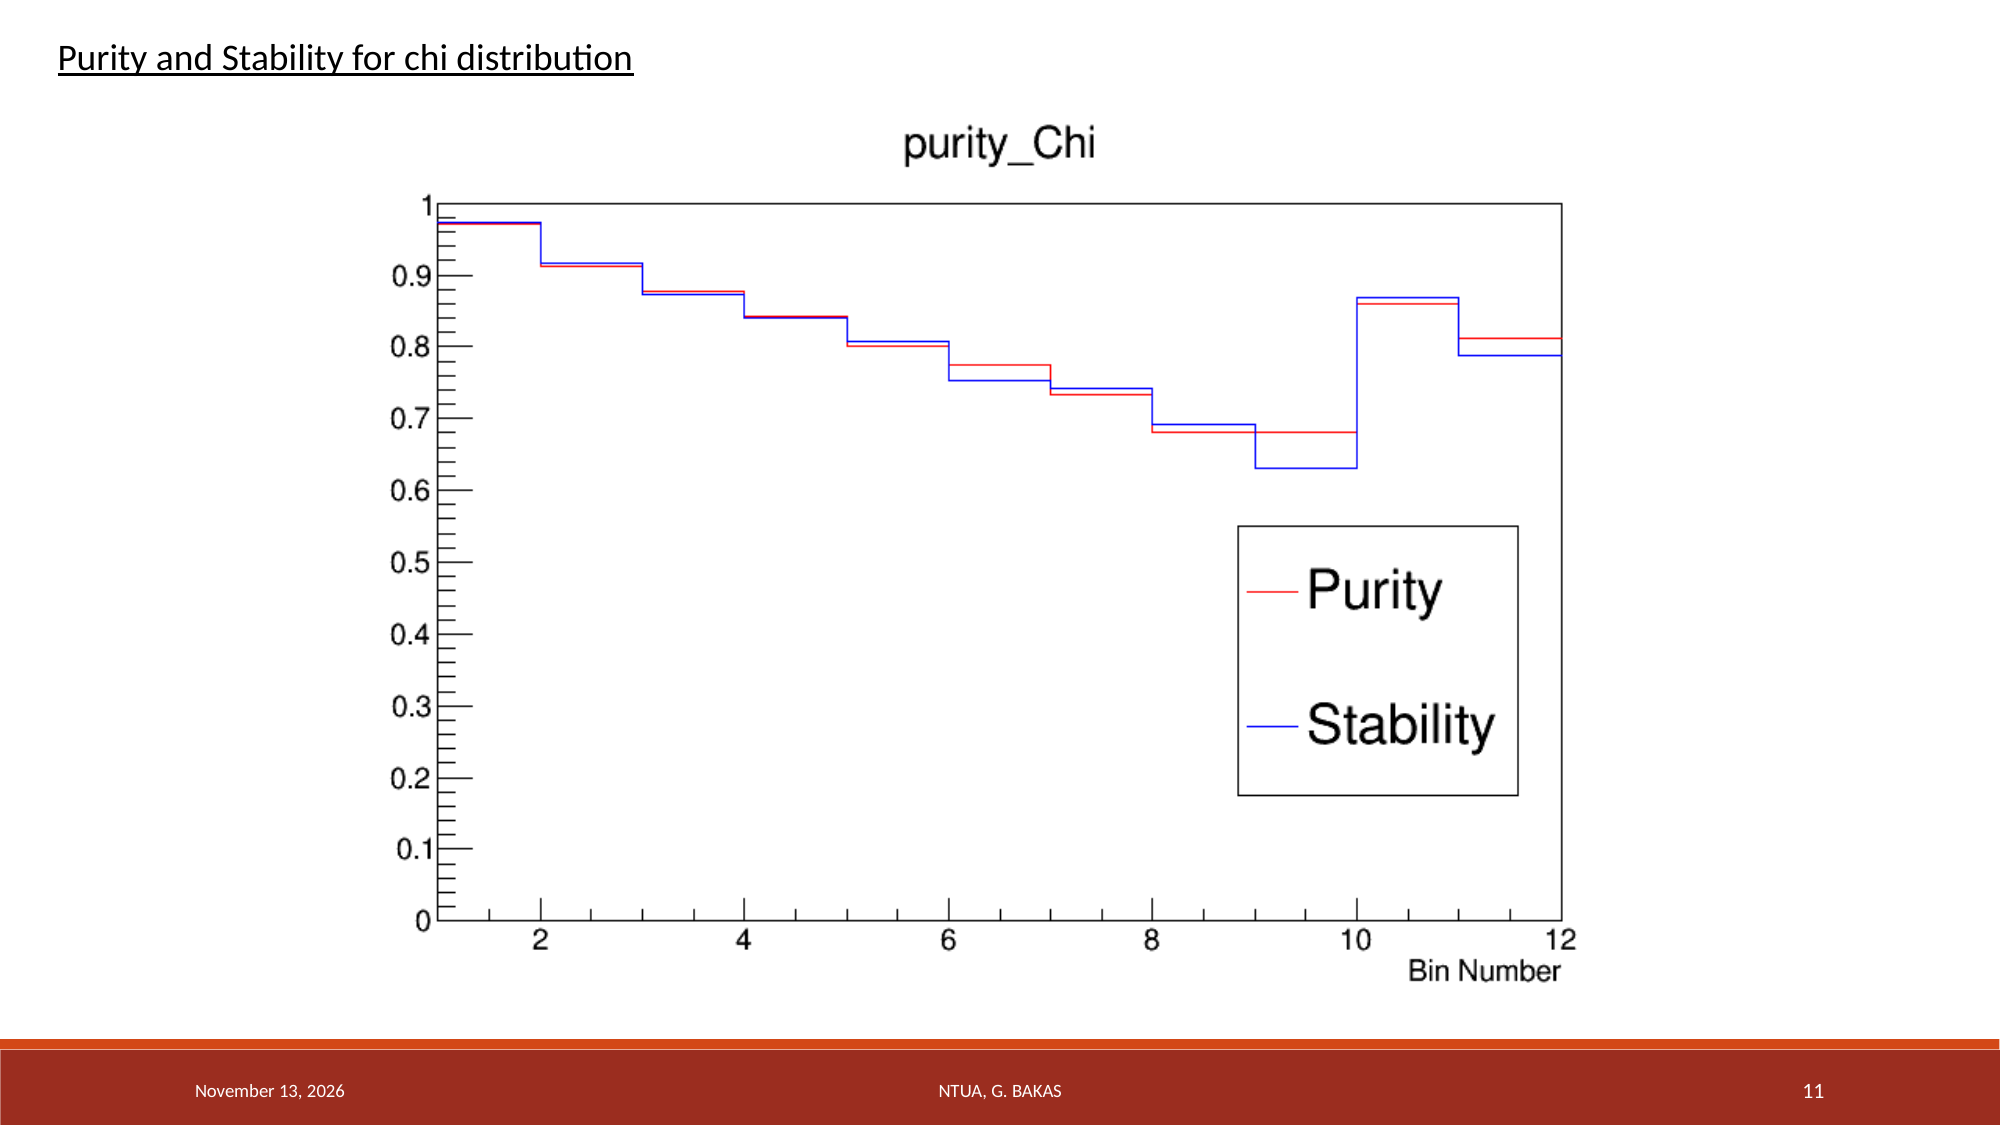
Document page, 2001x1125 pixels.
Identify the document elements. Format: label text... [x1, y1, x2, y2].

text_box Purity and Stability for chi distribution [42, 25, 1822, 86]
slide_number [180, 1059, 586, 1120]
slide_number 11 [1624, 1059, 1840, 1120]
picture [297, 114, 1703, 1011]
footer NTUA, G. Bakas [604, 1059, 1396, 1120]
